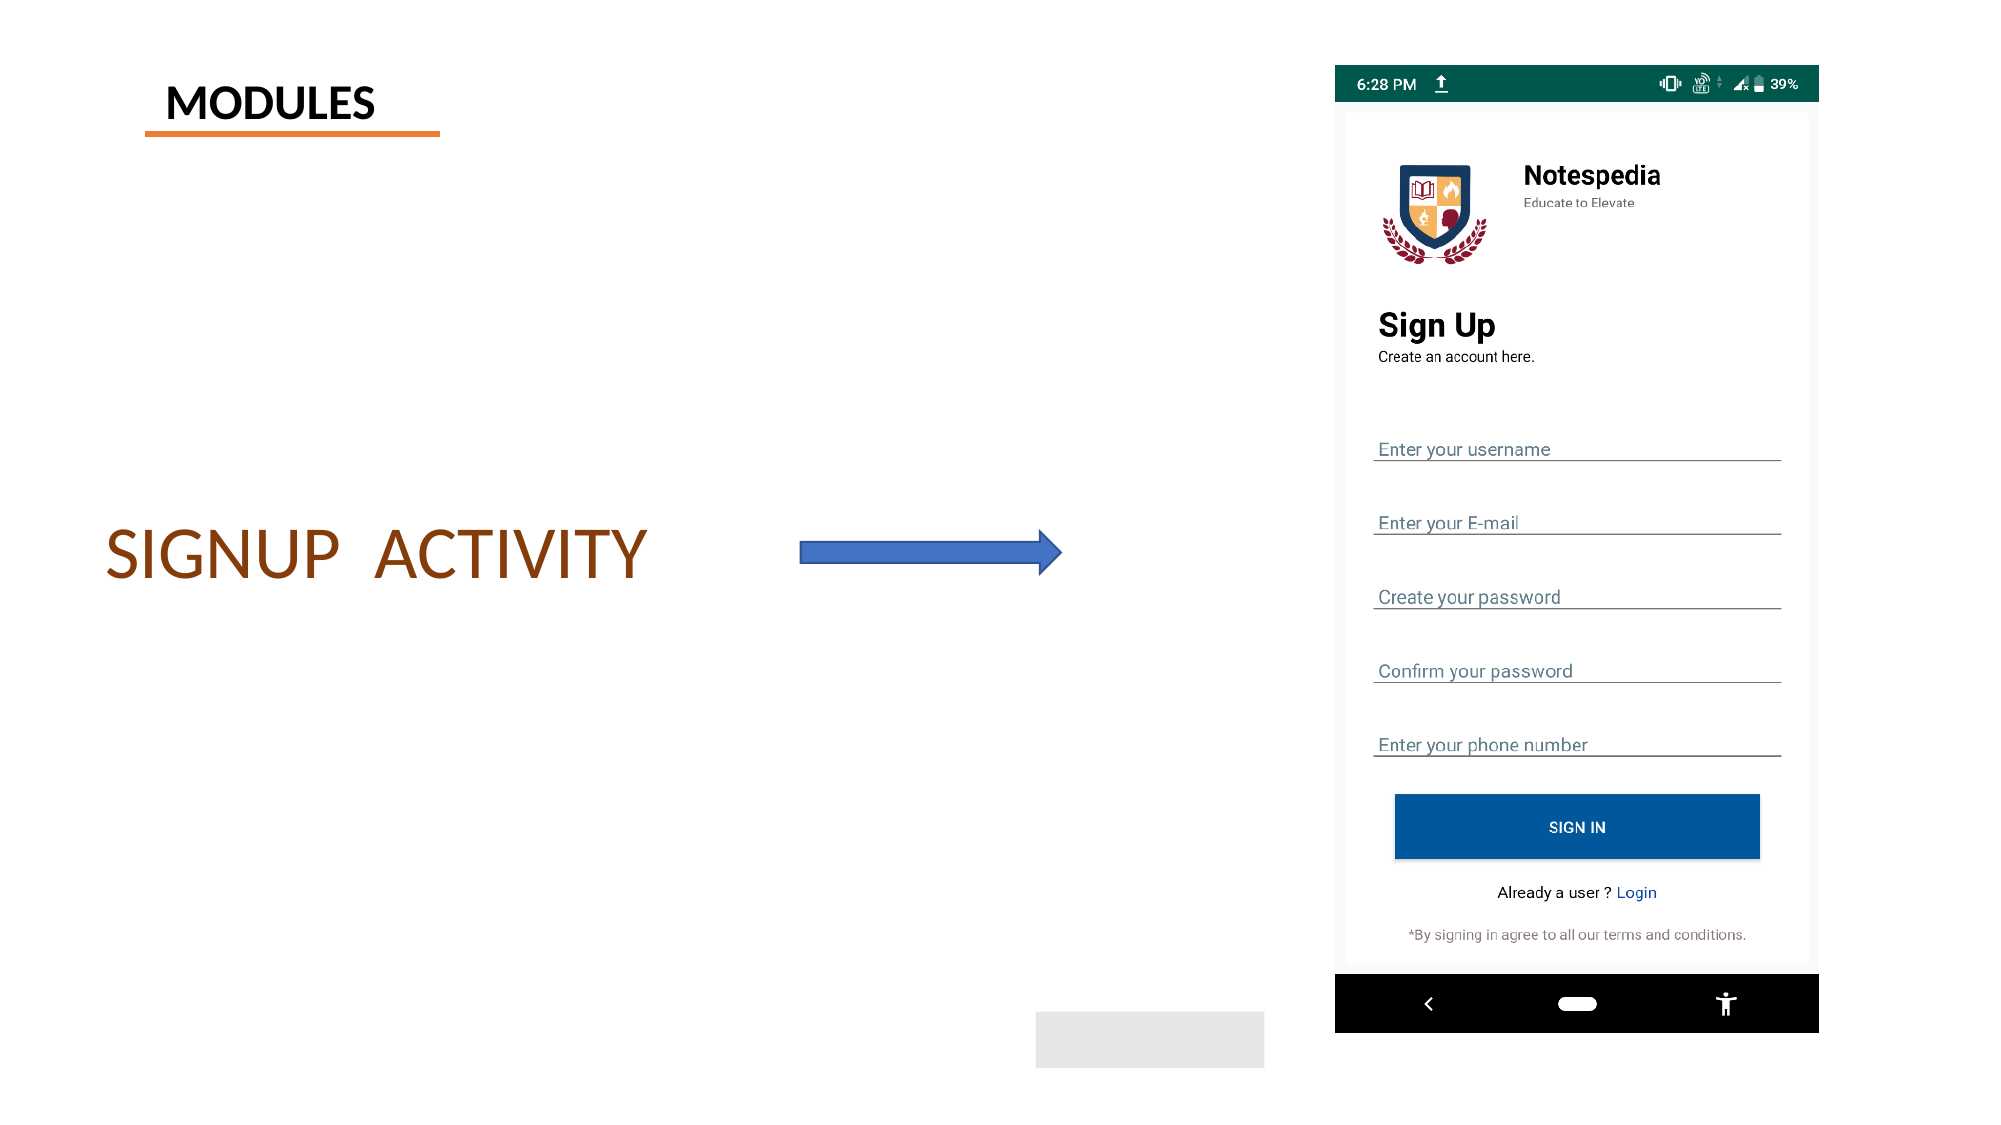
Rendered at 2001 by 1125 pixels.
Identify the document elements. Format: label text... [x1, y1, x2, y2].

text_box MODULES [150, 62, 488, 137]
text_box SIGNUP ACTIVITY [90, 496, 801, 601]
picture [1335, 65, 1819, 1033]
text_box [799, 529, 1063, 576]
